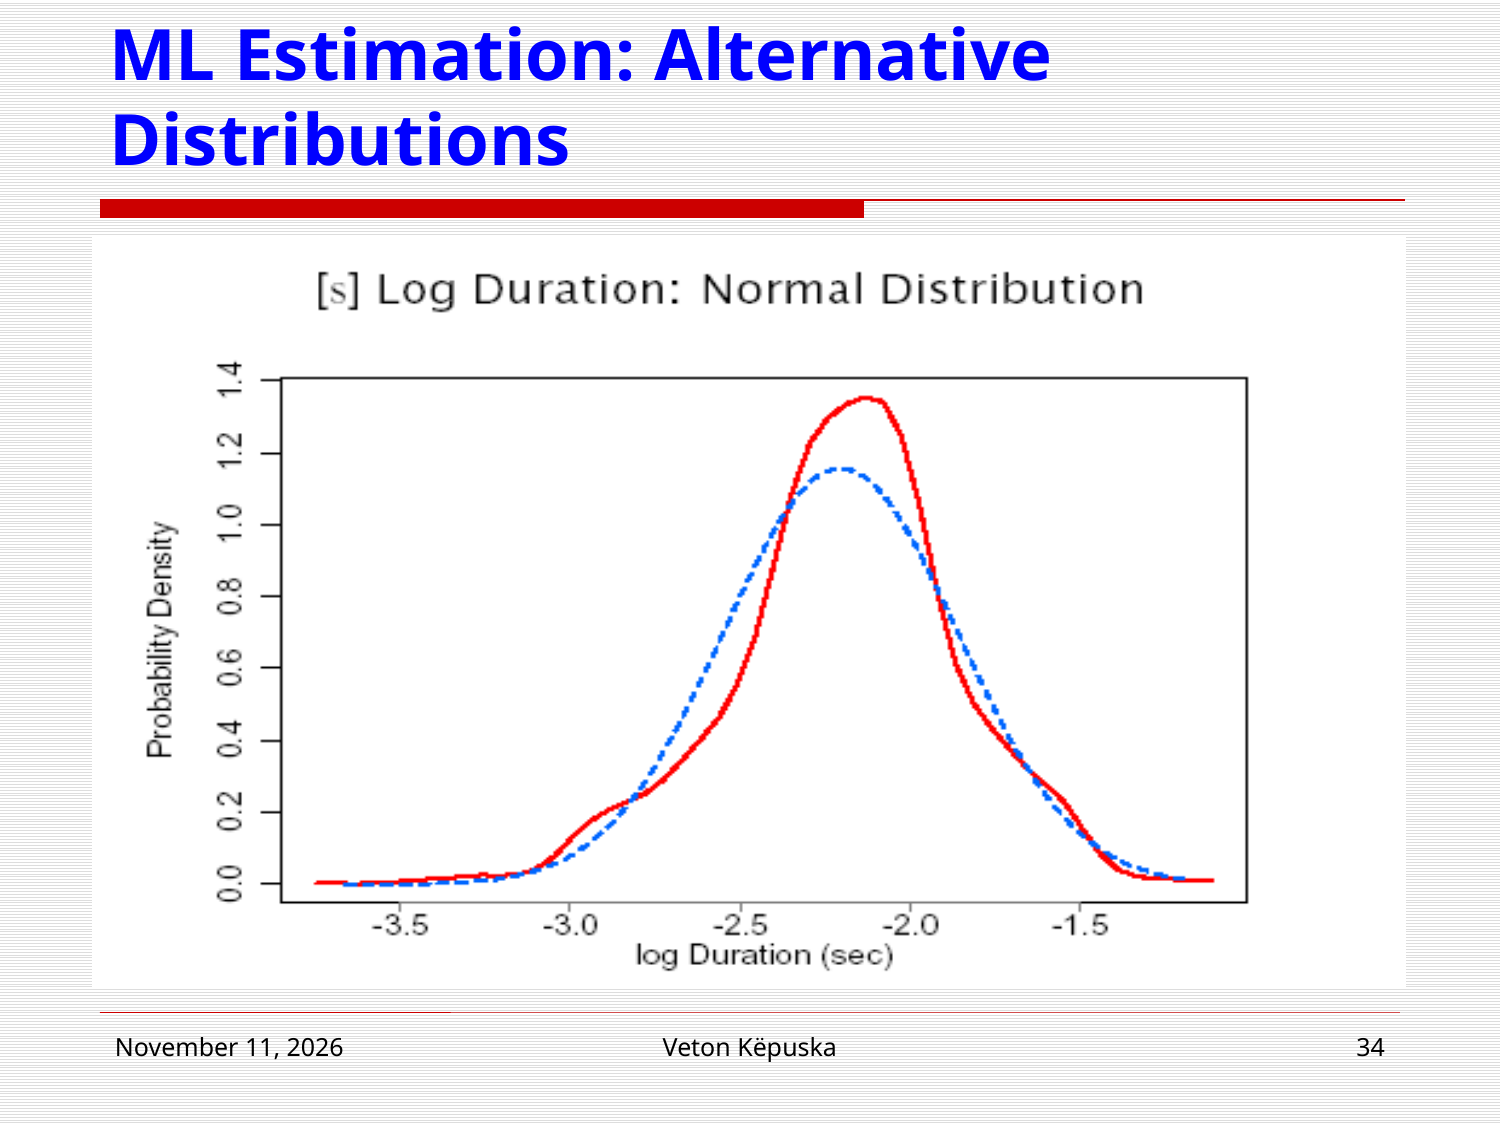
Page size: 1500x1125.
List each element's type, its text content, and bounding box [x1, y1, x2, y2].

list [92, 237, 1406, 988]
slide_number 34 [1074, 1024, 1401, 1103]
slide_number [99, 1024, 426, 1103]
footer Veton Këpuska [512, 1024, 988, 1103]
title ML Estimation: Alternative Distributions [93, 49, 1407, 188]
